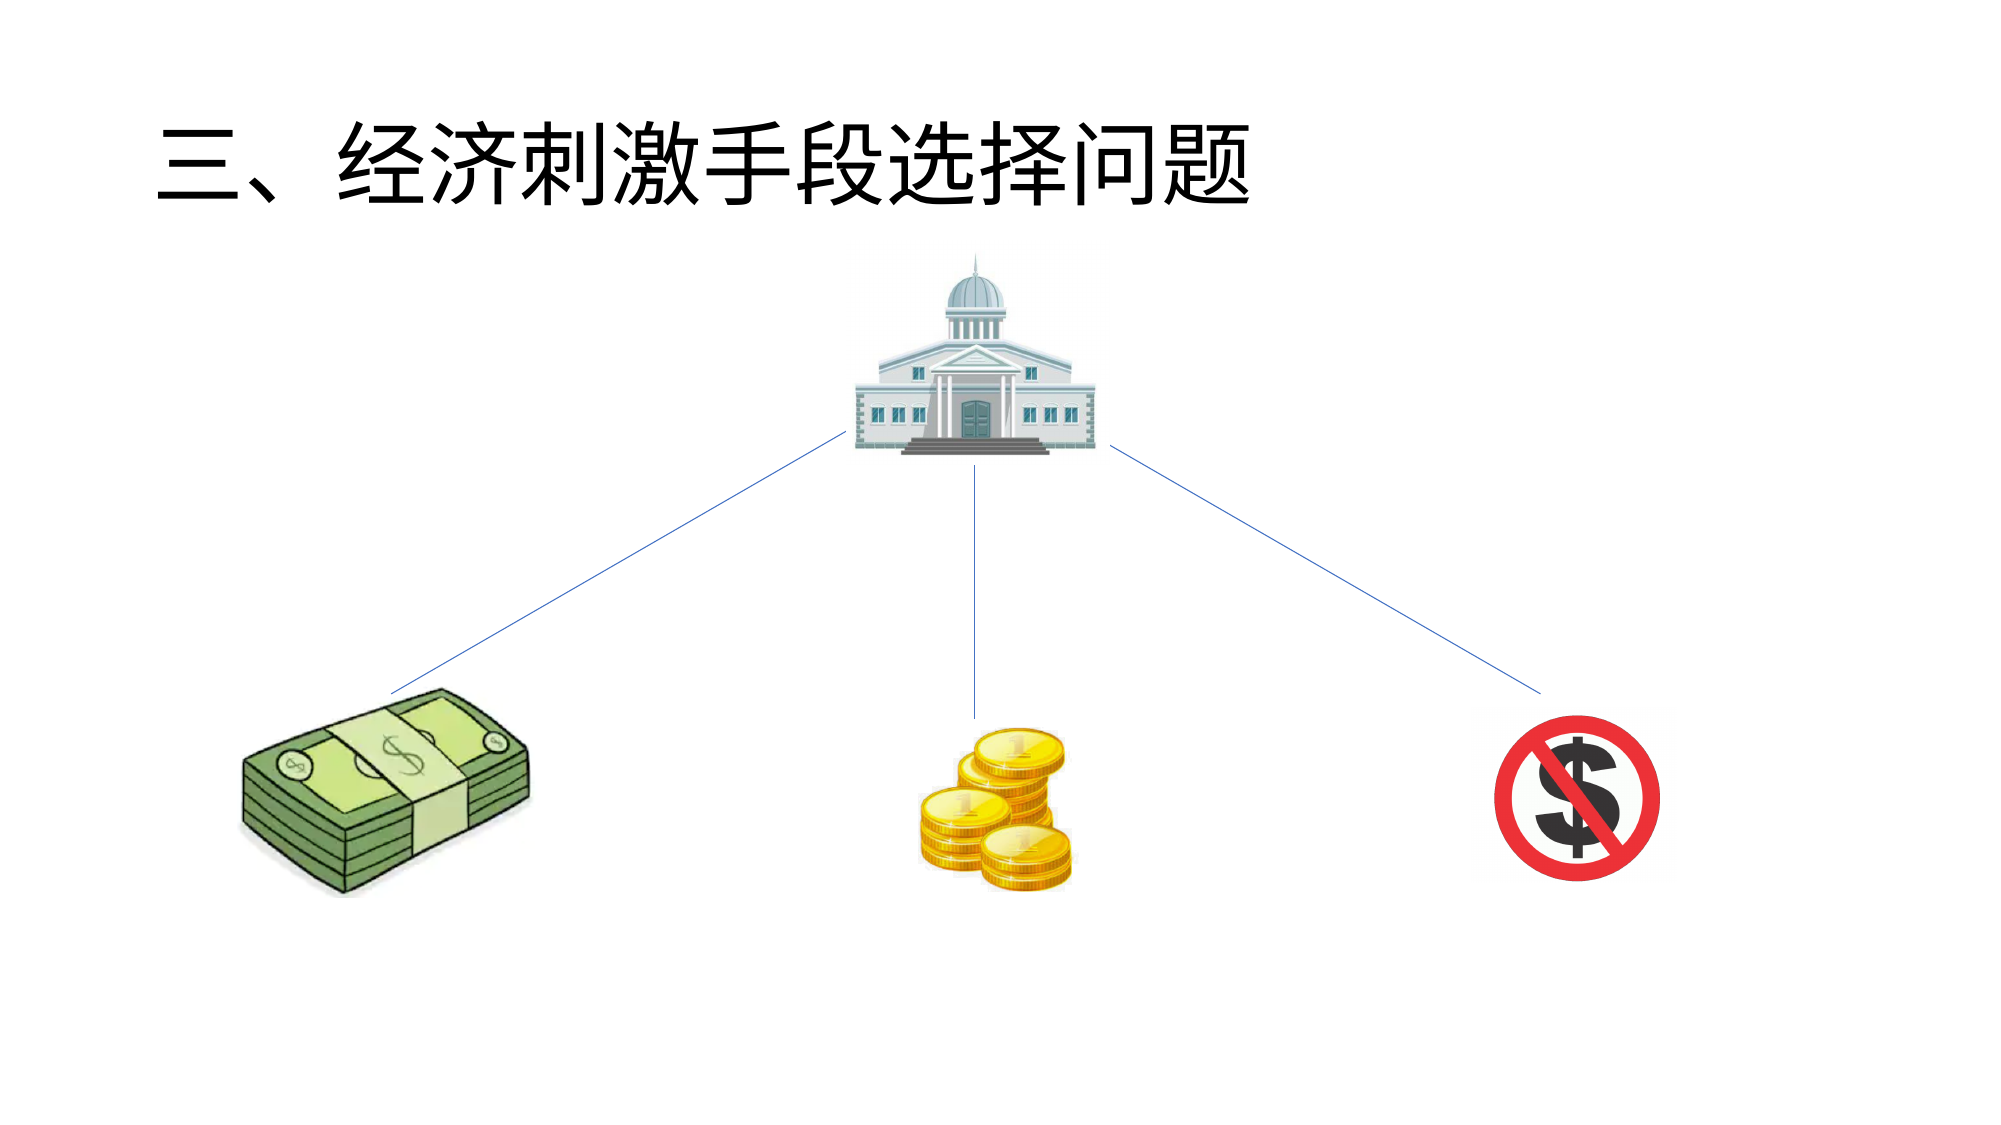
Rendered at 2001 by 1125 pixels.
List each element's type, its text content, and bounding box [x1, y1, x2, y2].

picture [912, 727, 1085, 897]
title 三、经济刺激手段选择问题 [137, 59, 2000, 278]
picture [237, 664, 545, 898]
list [137, 299, 1923, 1014]
picture [1471, 707, 1677, 883]
picture [846, 240, 1110, 465]
